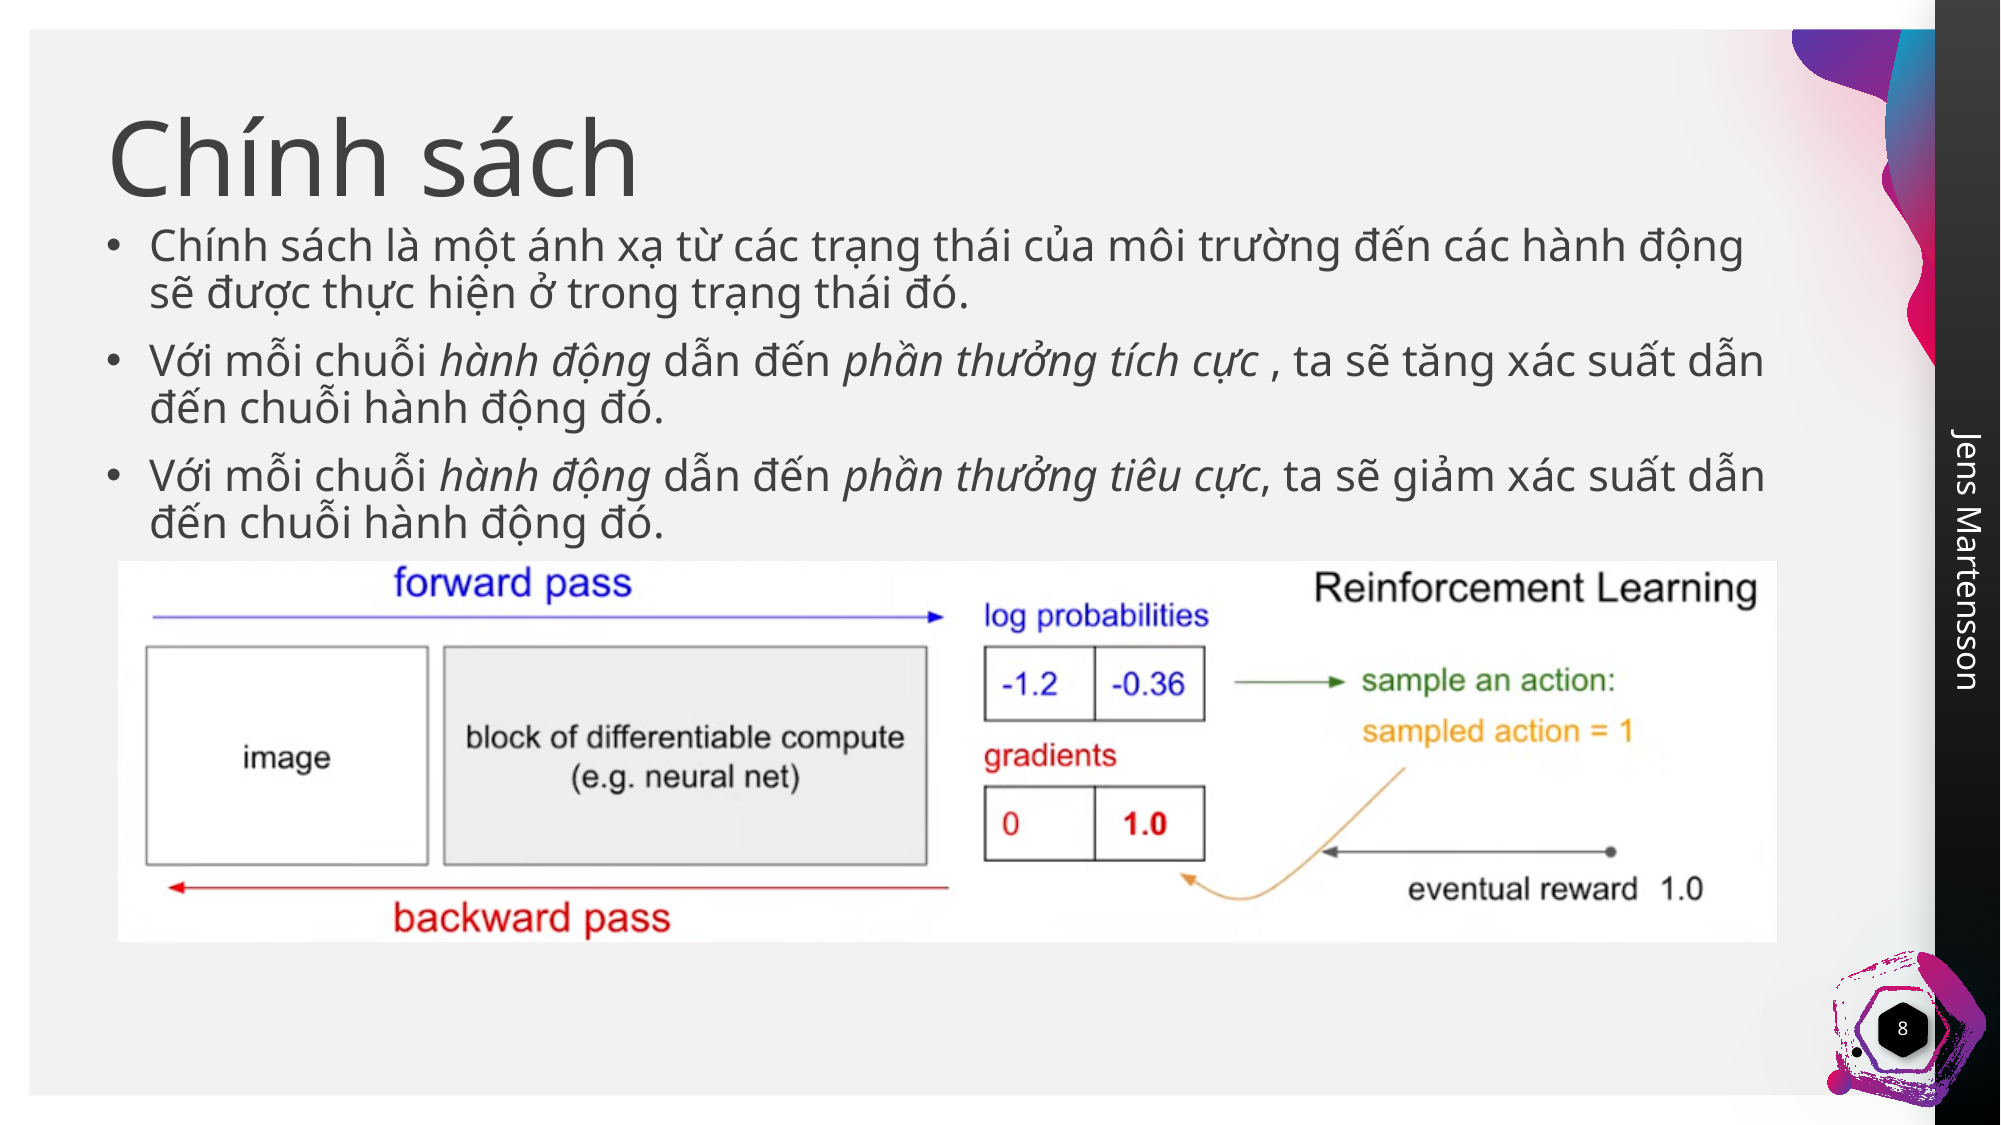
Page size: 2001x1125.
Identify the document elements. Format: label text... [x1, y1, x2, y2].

picture [117, 561, 1778, 942]
title Chính sách [106, 106, 1790, 223]
slide_number 8 [1872, 1001, 1934, 1057]
list Chính sách là một ánh xạ từ các trạng thái của môi trường đến các hành động sẽ được thực hiện ở trong trạng thái đó. Với mỗi chuỗi hành động dẫn đến phần thưởng tích cực , ta sẽ tăng xác suất dẫn đến chuỗi hành động đó. Với mỗi chuỗi hành động dẫn đến phần thưởng tiêu cực, ta sẽ giảm xác suất dẫn đến chuỗi hành động đó. [106, 223, 1790, 562]
